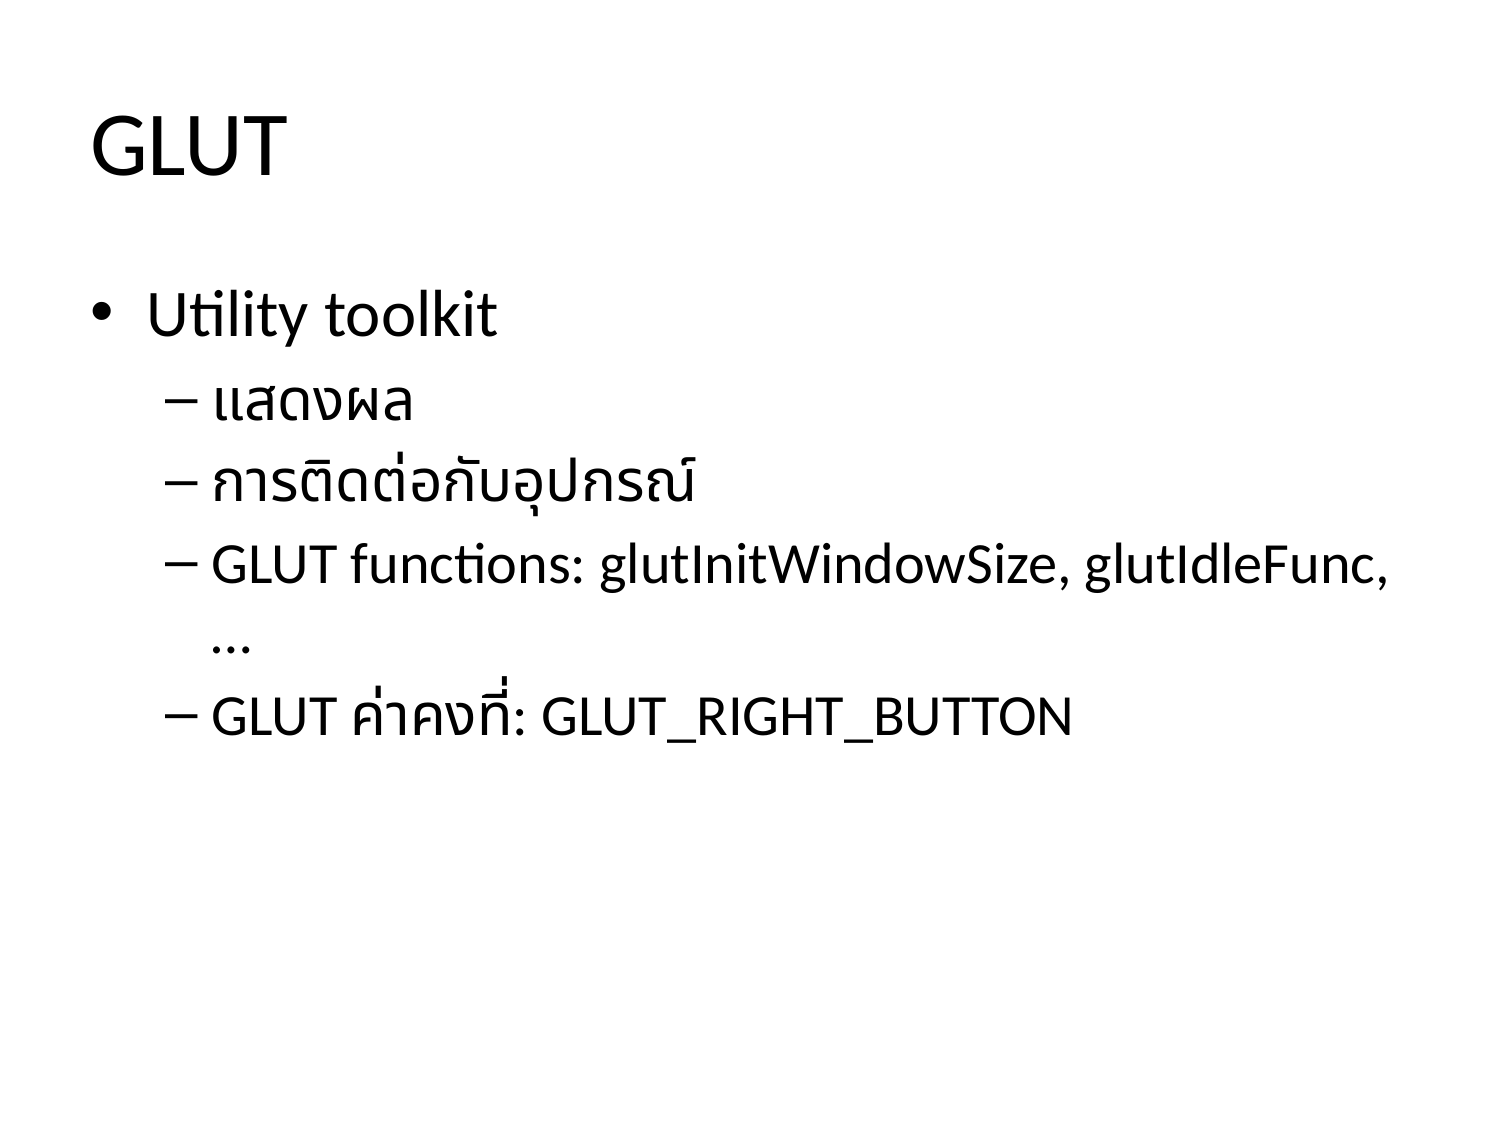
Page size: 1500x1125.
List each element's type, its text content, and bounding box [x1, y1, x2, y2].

title GLUT [75, 45, 1425, 233]
list Utility toolkit แสดงผล การติดต่อกับอุปกรณ์ GLUT functions: glutInitWindowSize, glutIdleFunc, … GLUT ค่าคงที่: GLUT_RIGHT_BUTTON [75, 262, 1425, 1005]
